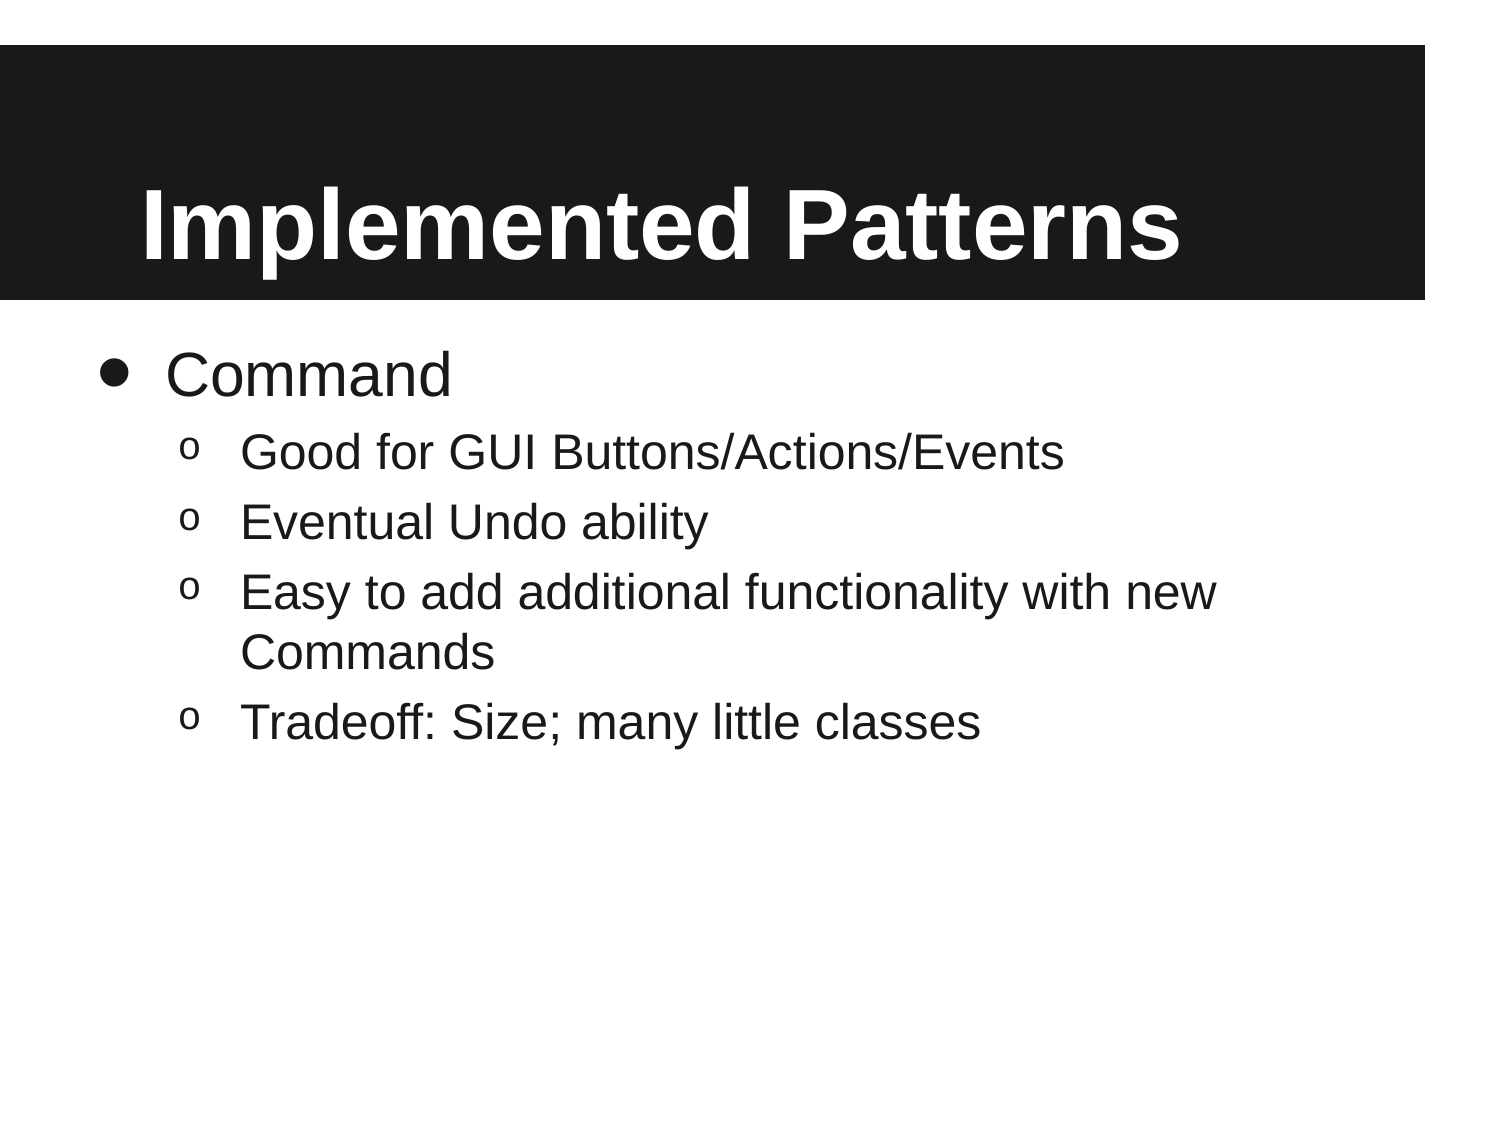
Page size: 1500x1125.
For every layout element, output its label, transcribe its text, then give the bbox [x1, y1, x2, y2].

list Command Good for GUI Buttons/Actions/Events Eventual Undo ability Easy to add additional functionality with new Commands Tradeoff: Size; many little classes [75, 319, 1425, 1078]
title Implemented Patterns [75, 45, 1425, 295]
